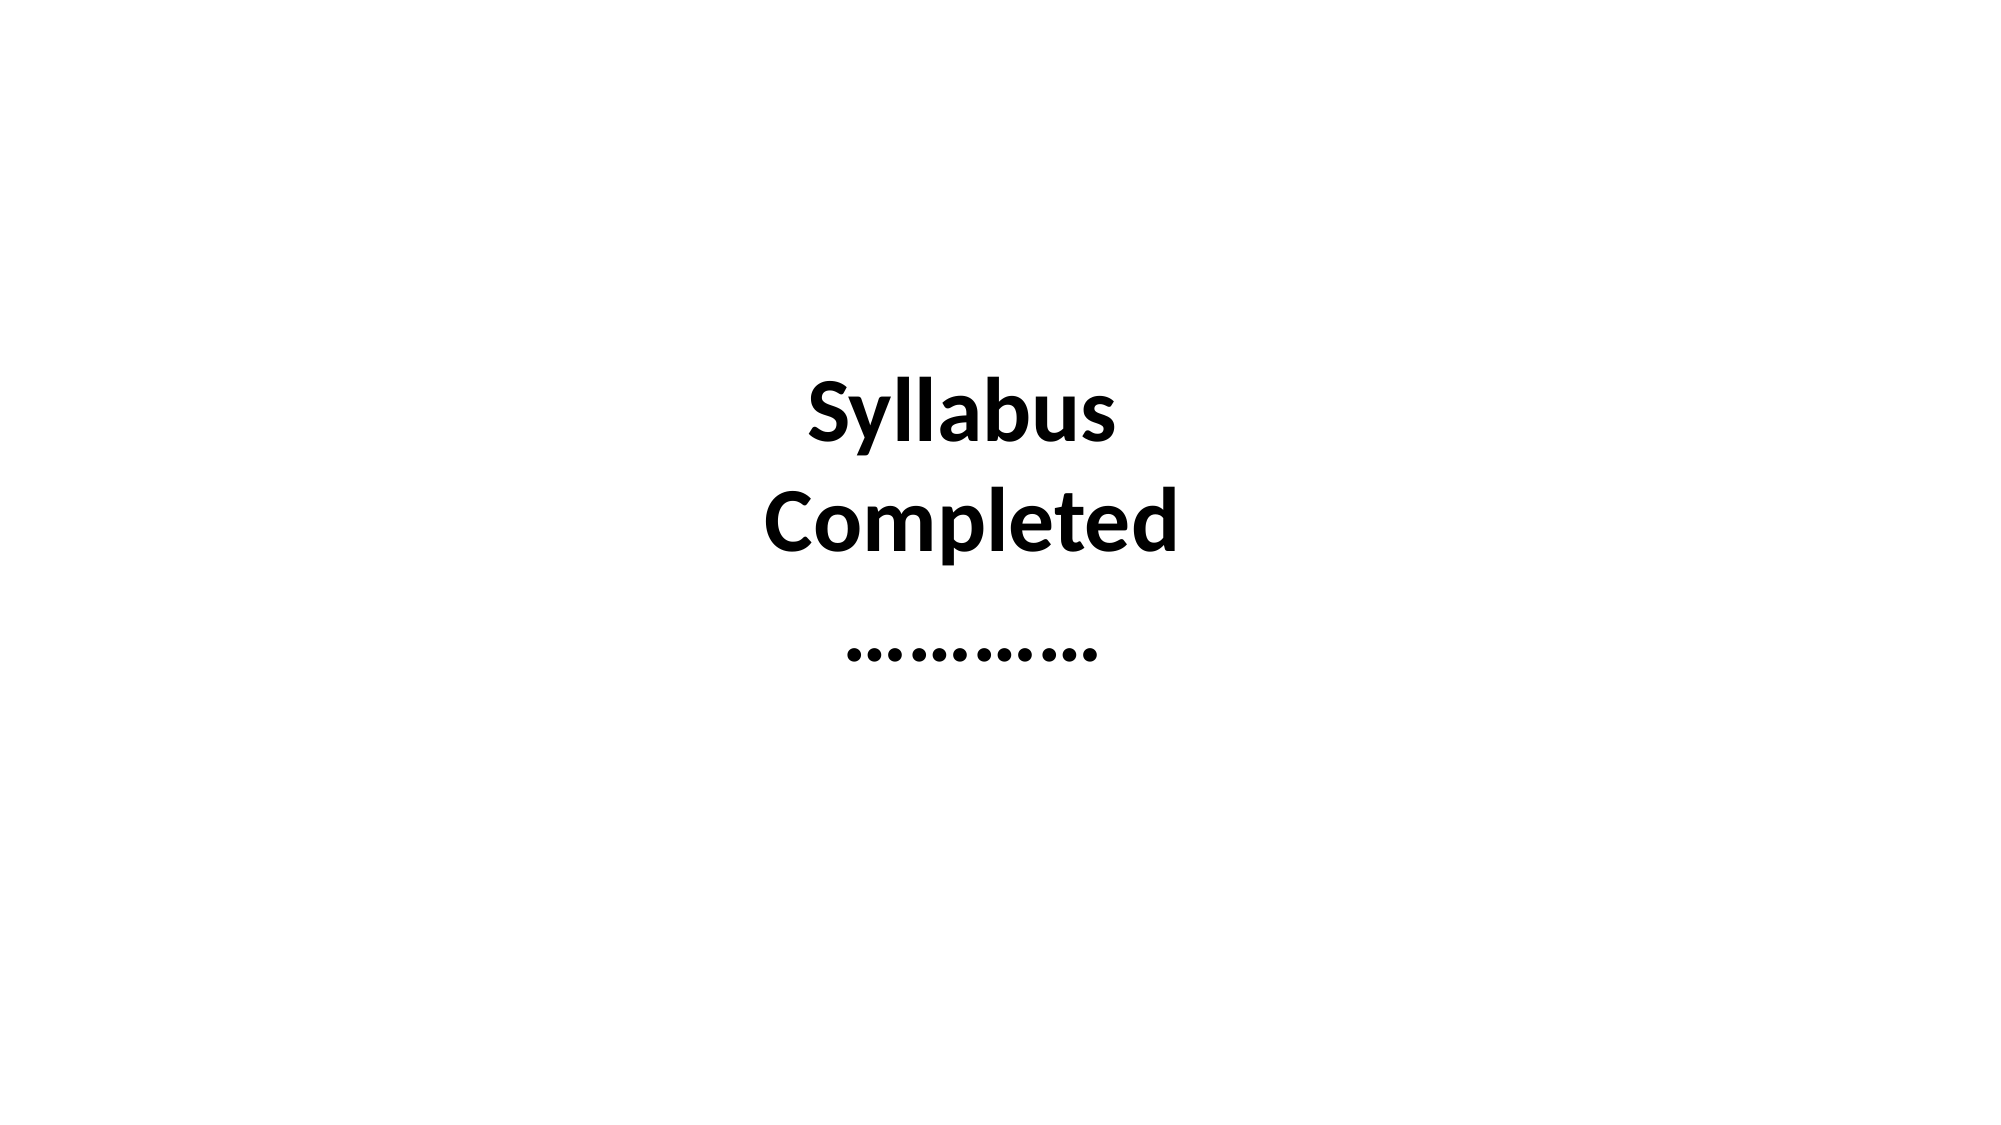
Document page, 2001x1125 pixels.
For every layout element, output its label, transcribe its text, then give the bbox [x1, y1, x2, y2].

text_box Syllabus Completed ………… [472, 342, 1473, 688]
